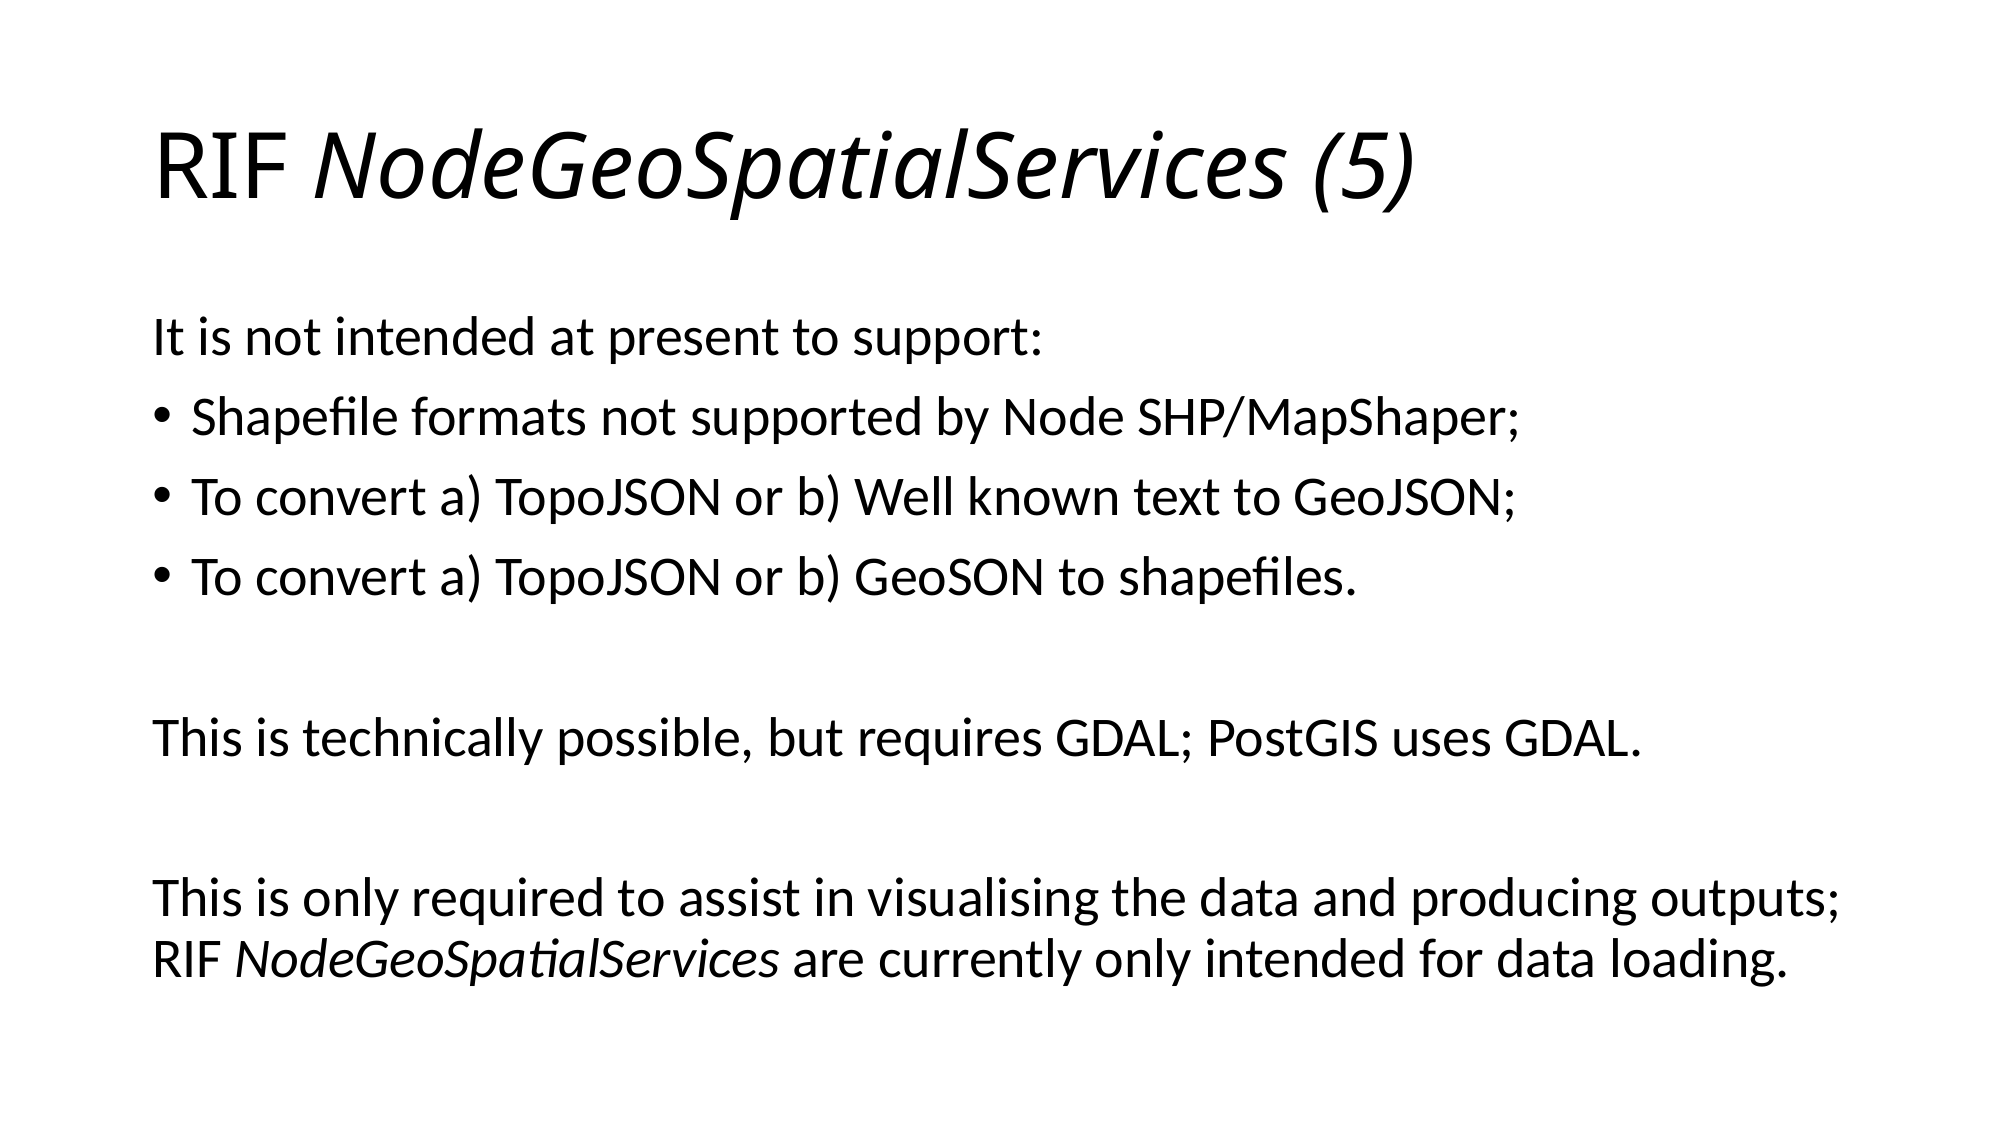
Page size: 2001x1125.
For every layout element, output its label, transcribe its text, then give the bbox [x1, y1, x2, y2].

title RIF NodeGeoSpatialServices (5) [137, 59, 1863, 278]
list It is not intended at present to support: Shapefile formats not supported by Node SHP/MapShaper; To convert a) TopoJSON or b) Well known text to GeoJSON; To convert a) TopoJSON or b) GeoSON to shapefiles. This is technically possible, but requires GDAL; PostGIS uses GDAL. This is only required to assist in visualising the data and producing outputs; RIF NodeGeoSpatialServices are currently only intended for data loading. [137, 299, 1863, 1014]
